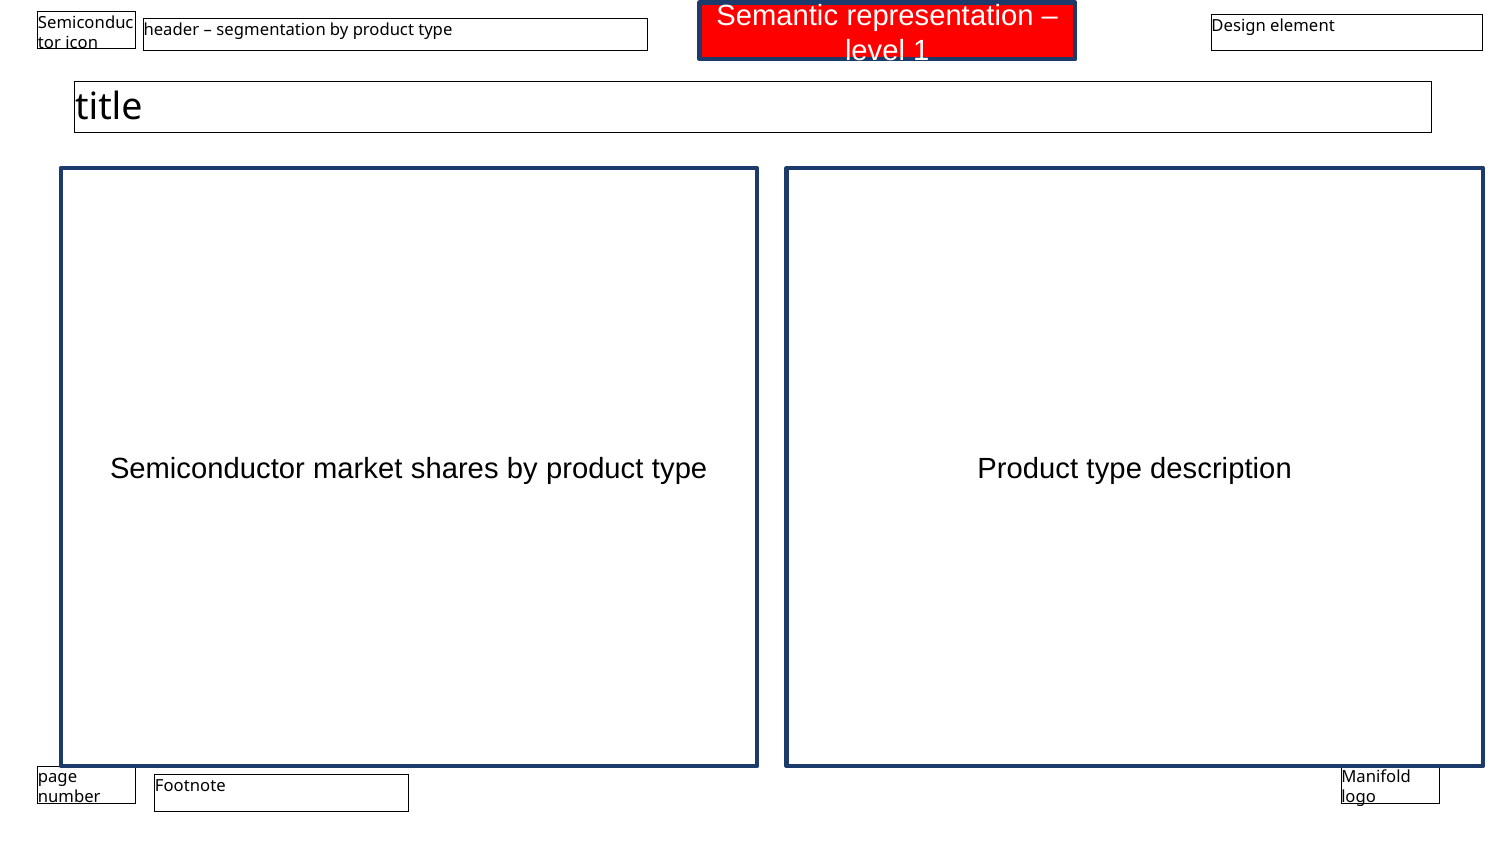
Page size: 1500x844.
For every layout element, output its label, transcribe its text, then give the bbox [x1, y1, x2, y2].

text_box Semiconductor market shares by product type [59, 166, 759, 768]
text_box Semiconductor icon [37, 11, 136, 49]
text_box Footnote [154, 774, 409, 812]
text_box Semantic representation – level 1 [697, 0, 1077, 61]
text_box page number [37, 766, 136, 804]
text_box Manifold logo [1341, 768, 1440, 804]
text_box header – segmentation by product type [143, 18, 648, 51]
text_box Design element [1211, 14, 1483, 51]
text_box title [74, 81, 1432, 133]
text_box Product type description [784, 166, 1485, 768]
